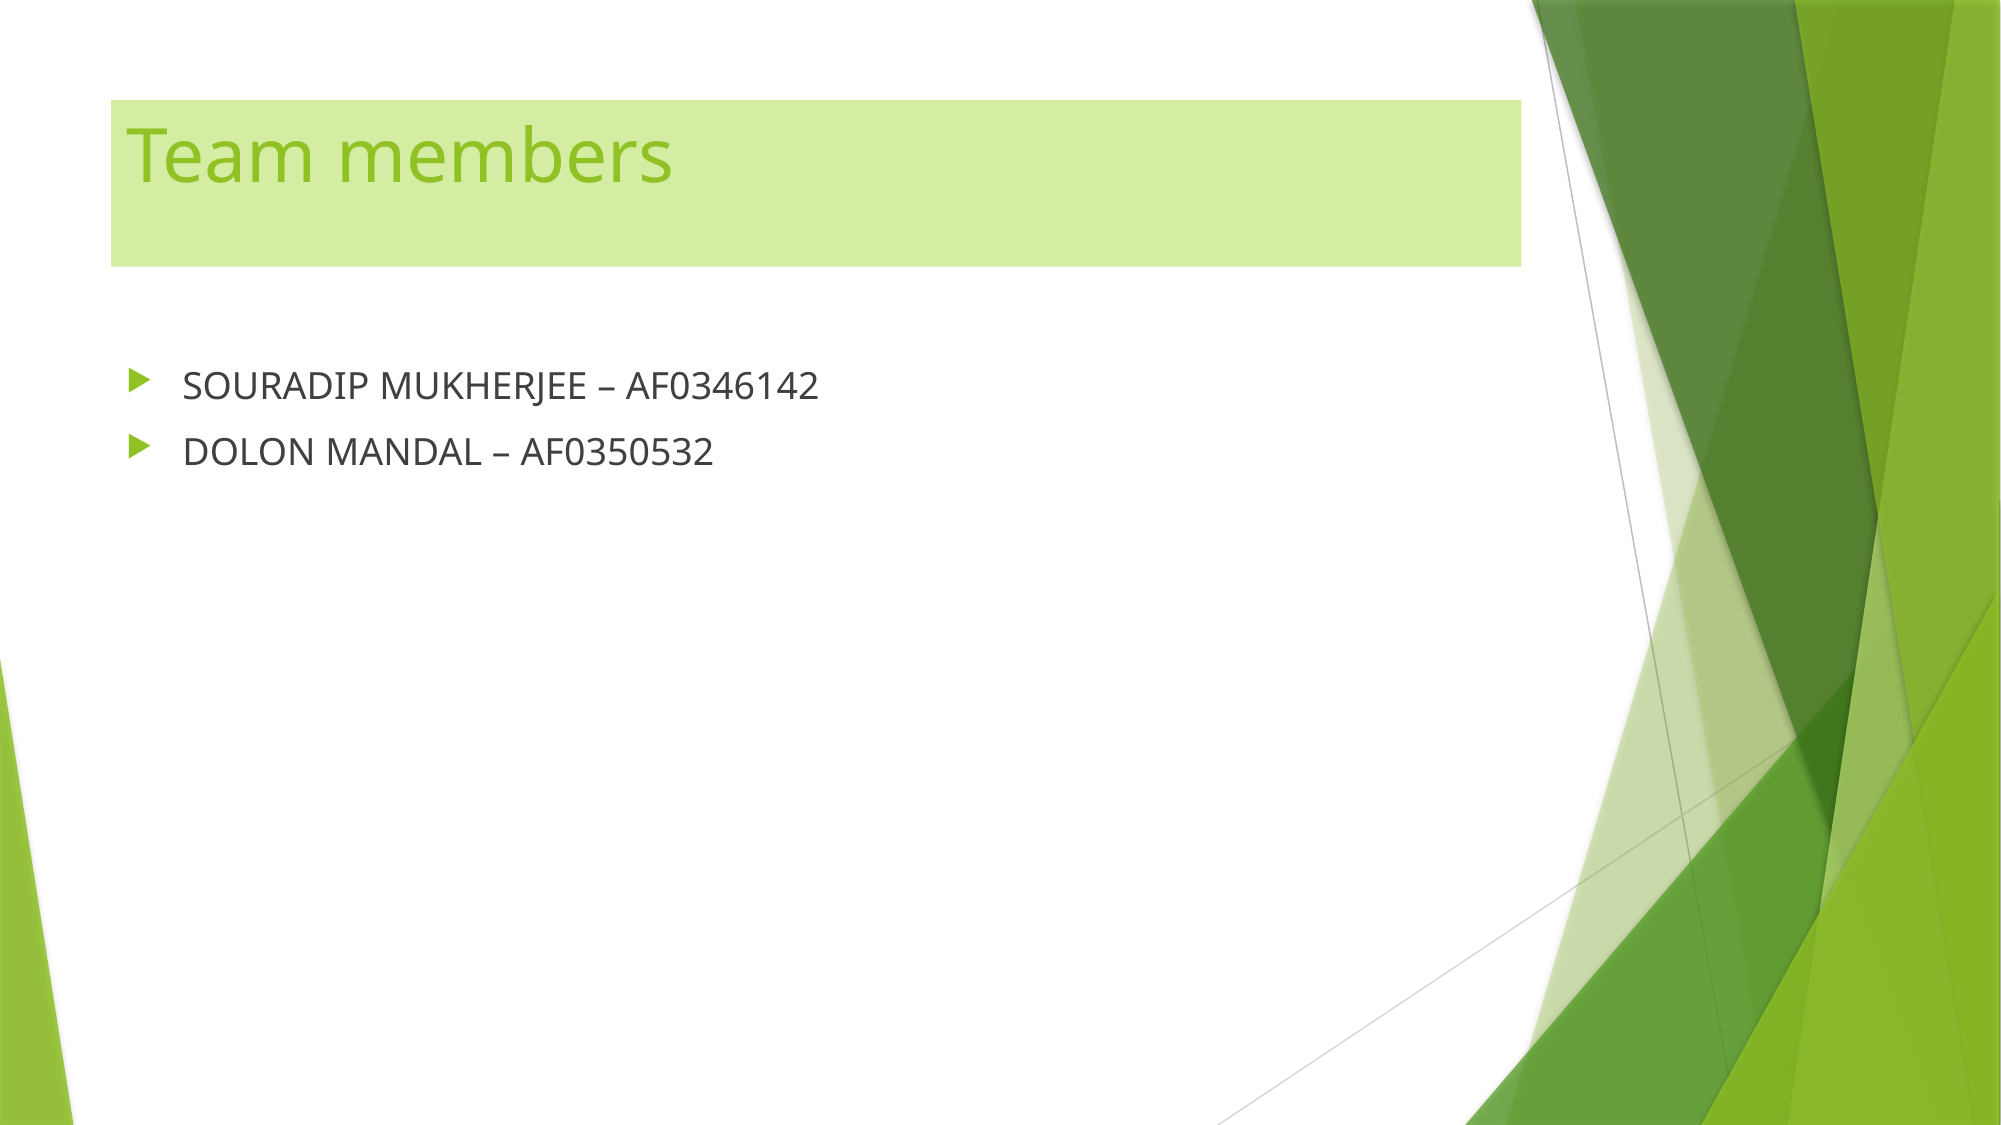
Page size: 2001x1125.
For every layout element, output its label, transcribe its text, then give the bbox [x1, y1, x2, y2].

title Team members [111, 99, 1522, 267]
list SOURADIP MUKHERJEE – AF0346142 DOLON MANDAL – AF0350532 [111, 354, 1522, 992]
